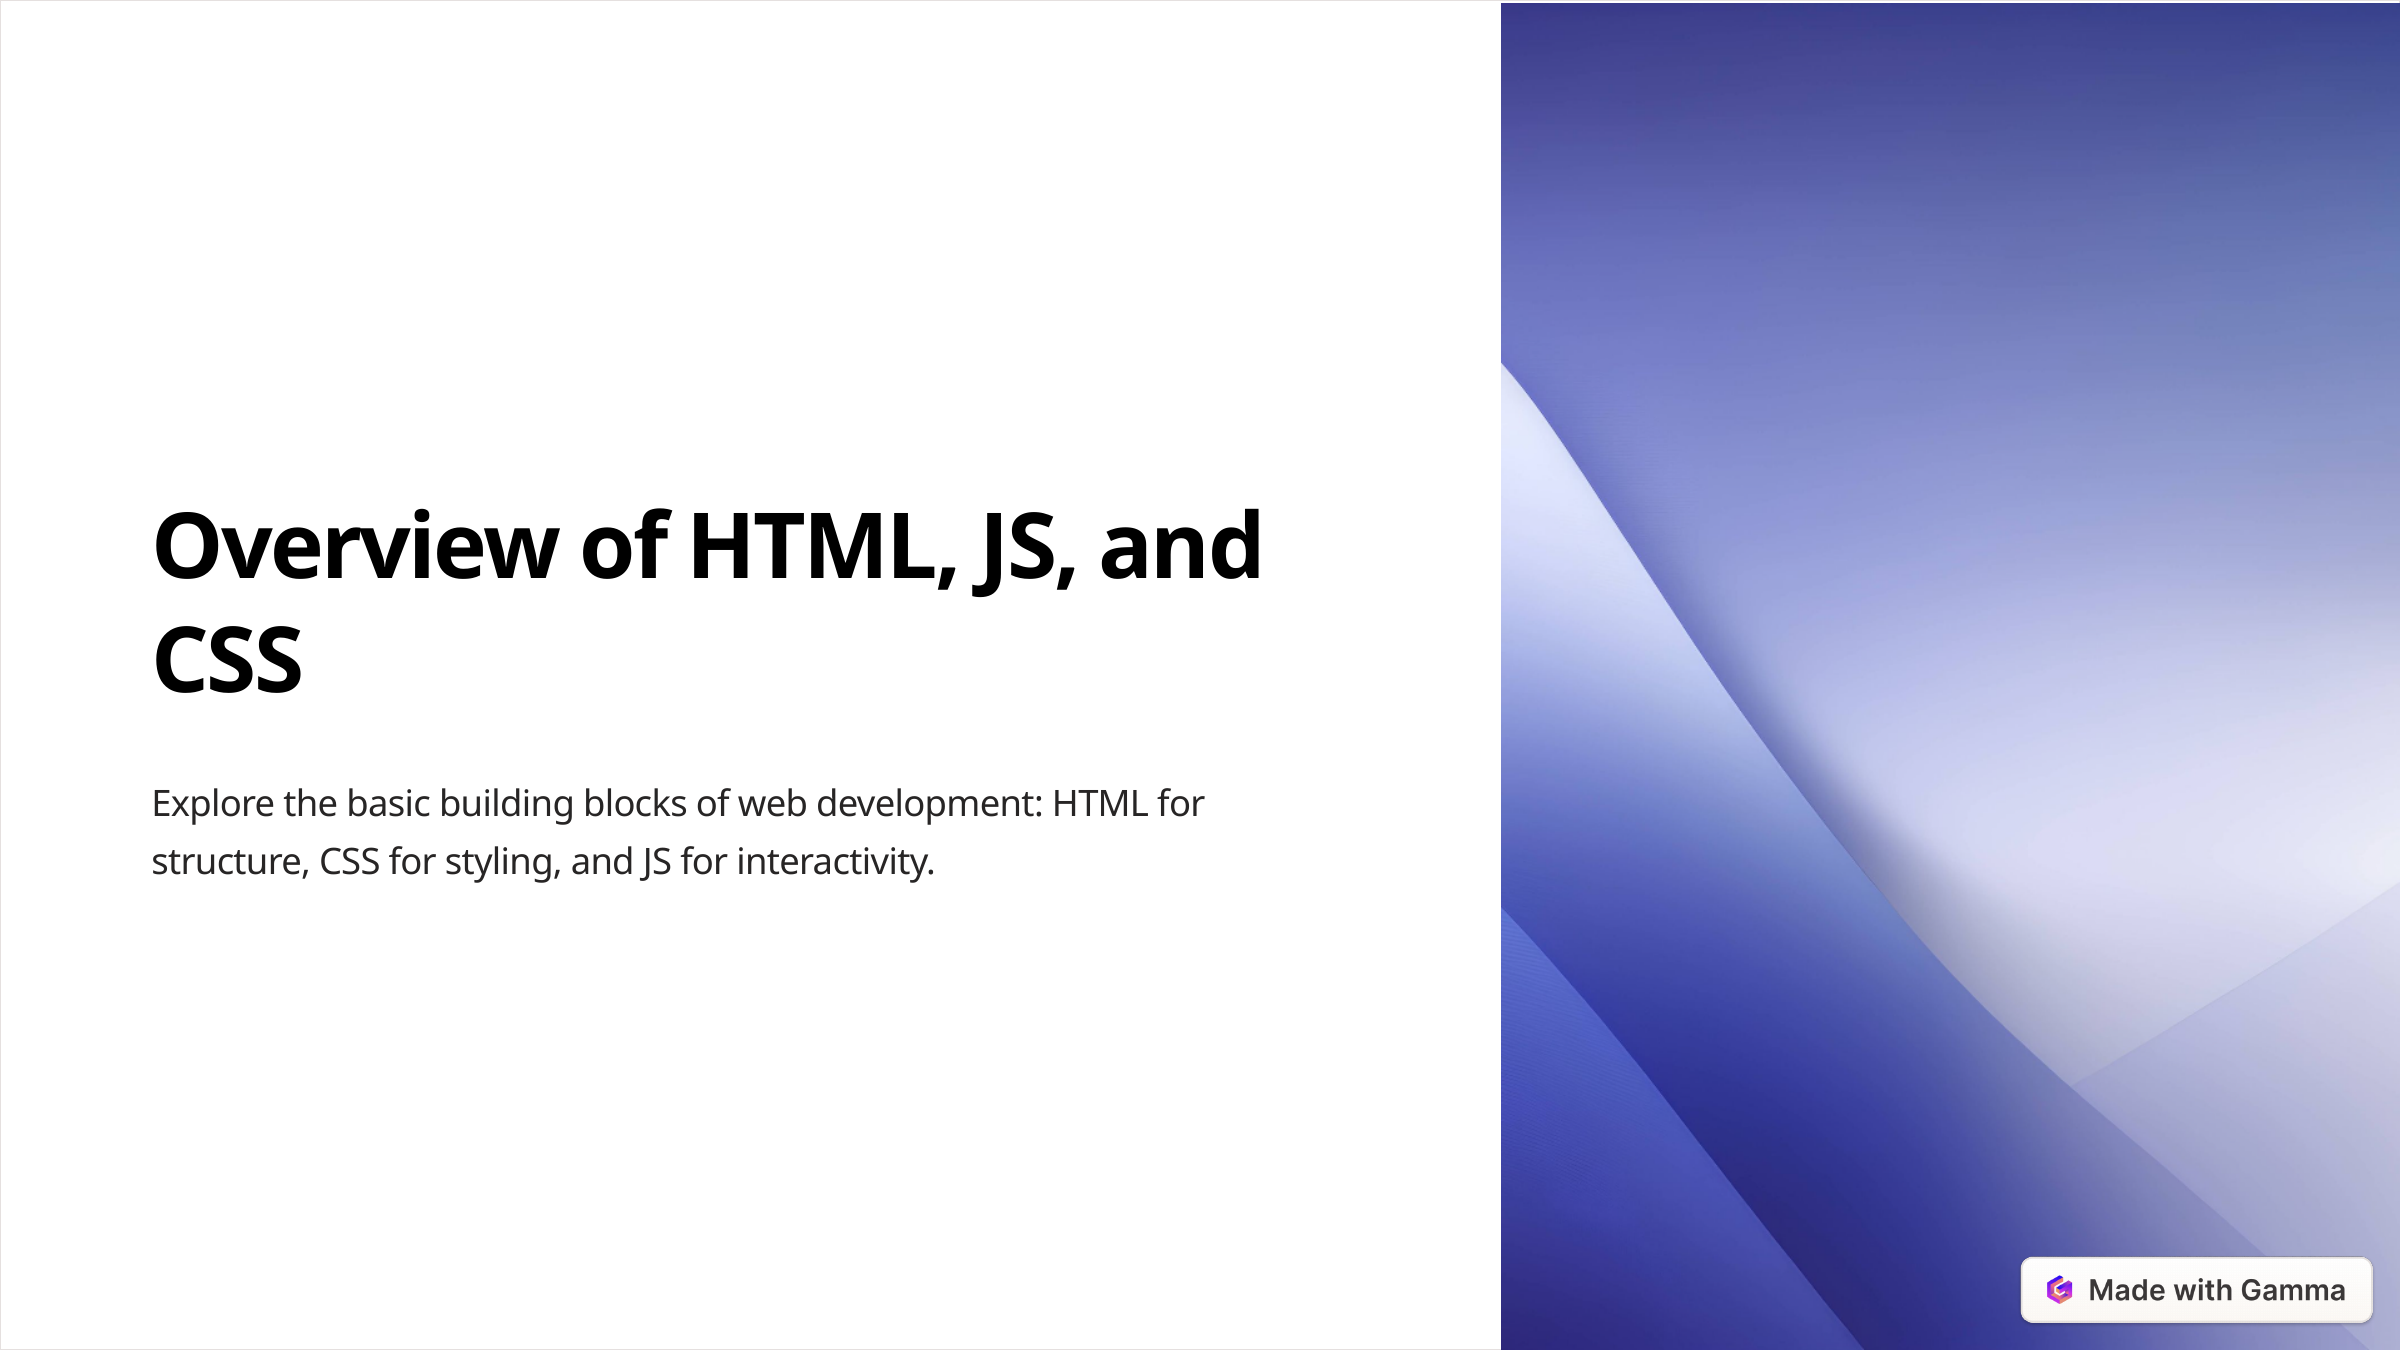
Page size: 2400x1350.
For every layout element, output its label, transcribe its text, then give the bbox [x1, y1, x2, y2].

text_box Explore the basic building blocks of web development: HTML for structure, CSS for styling, and JS for interactivity. [136, 757, 1364, 875]
picture [1501, 3, 2400, 1350]
text_box Overview of HTML, JS, and CSS [136, 475, 1364, 704]
text_box [0, 0, 2400, 1350]
